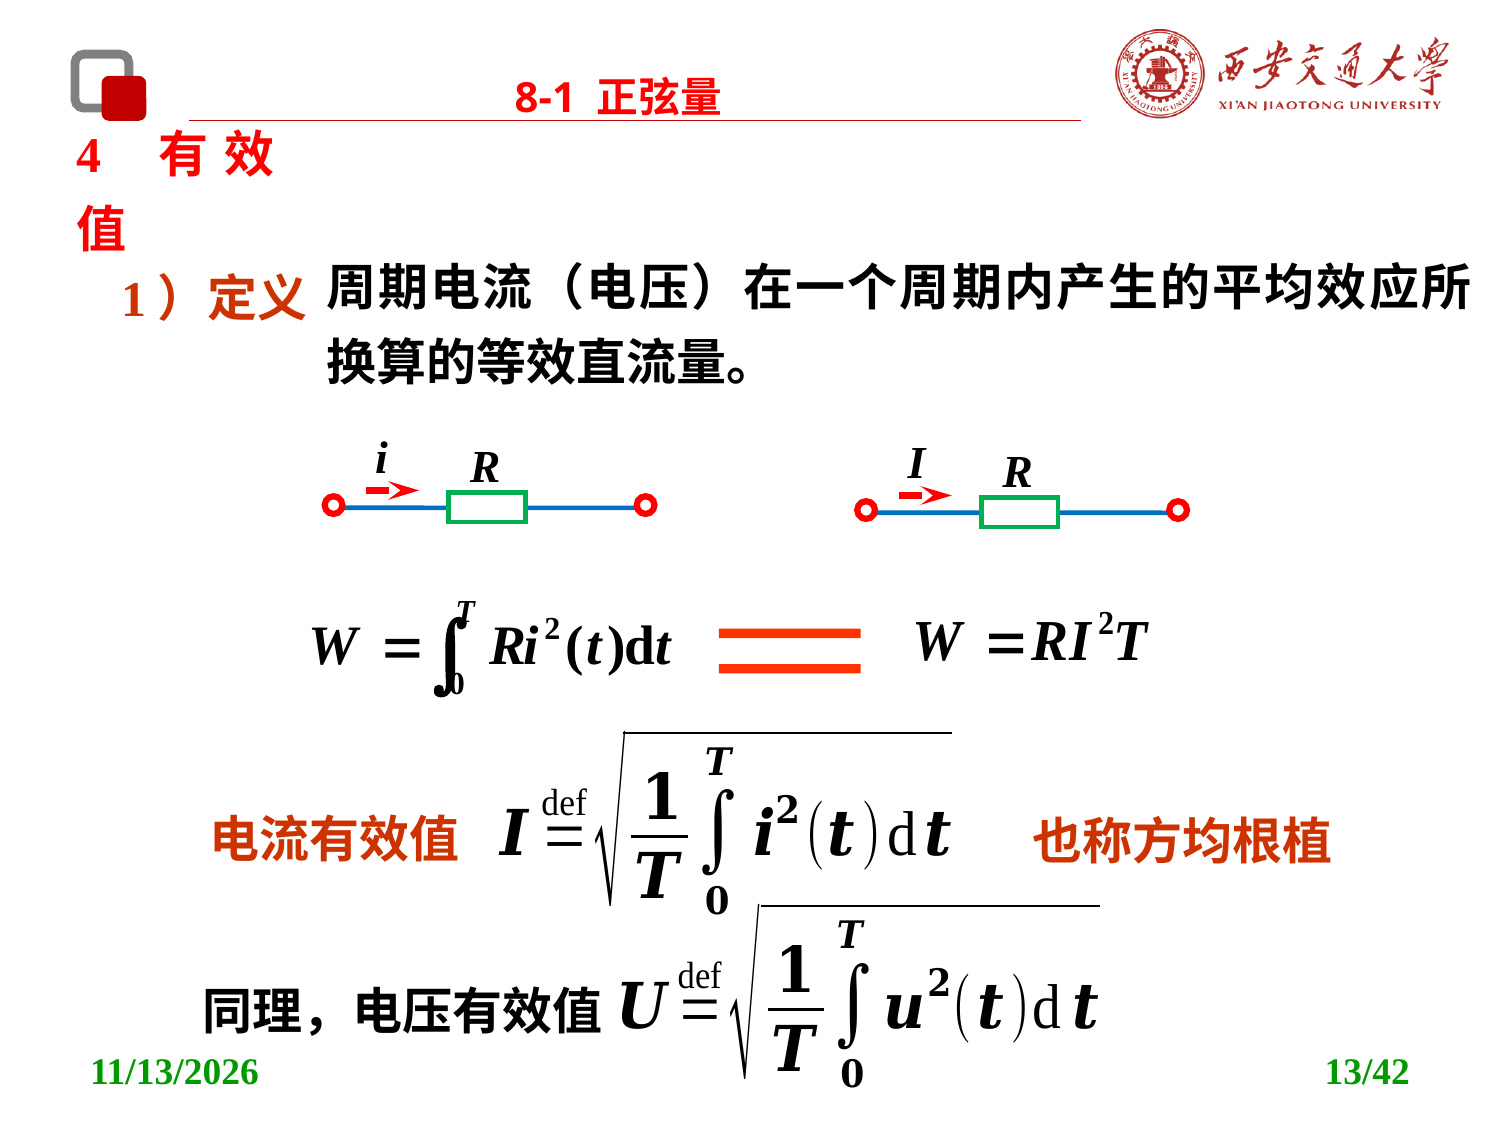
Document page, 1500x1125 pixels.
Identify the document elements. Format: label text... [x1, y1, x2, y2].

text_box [305, 586, 684, 707]
text_box 同理，电压有效值 [187, 957, 655, 1048]
text_box 1）定义 [106, 244, 311, 334]
picture [1115, 29, 1459, 123]
text_box 电流有效值 [194, 784, 567, 875]
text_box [908, 597, 1164, 676]
text_box 也称方均根植 [1017, 787, 1390, 877]
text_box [718, 633, 861, 669]
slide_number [75, 1039, 425, 1118]
text_box 4 有效值 [61, 100, 290, 265]
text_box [324, 420, 655, 523]
text_box 8-1 正弦量 [499, 63, 737, 128]
slide_number 13/42 [1074, 1039, 1425, 1118]
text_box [857, 425, 1187, 527]
text_box 周期电流（电压）在一个周期内产生的平均效应所换算的等效直流量。 [311, 232, 1487, 398]
